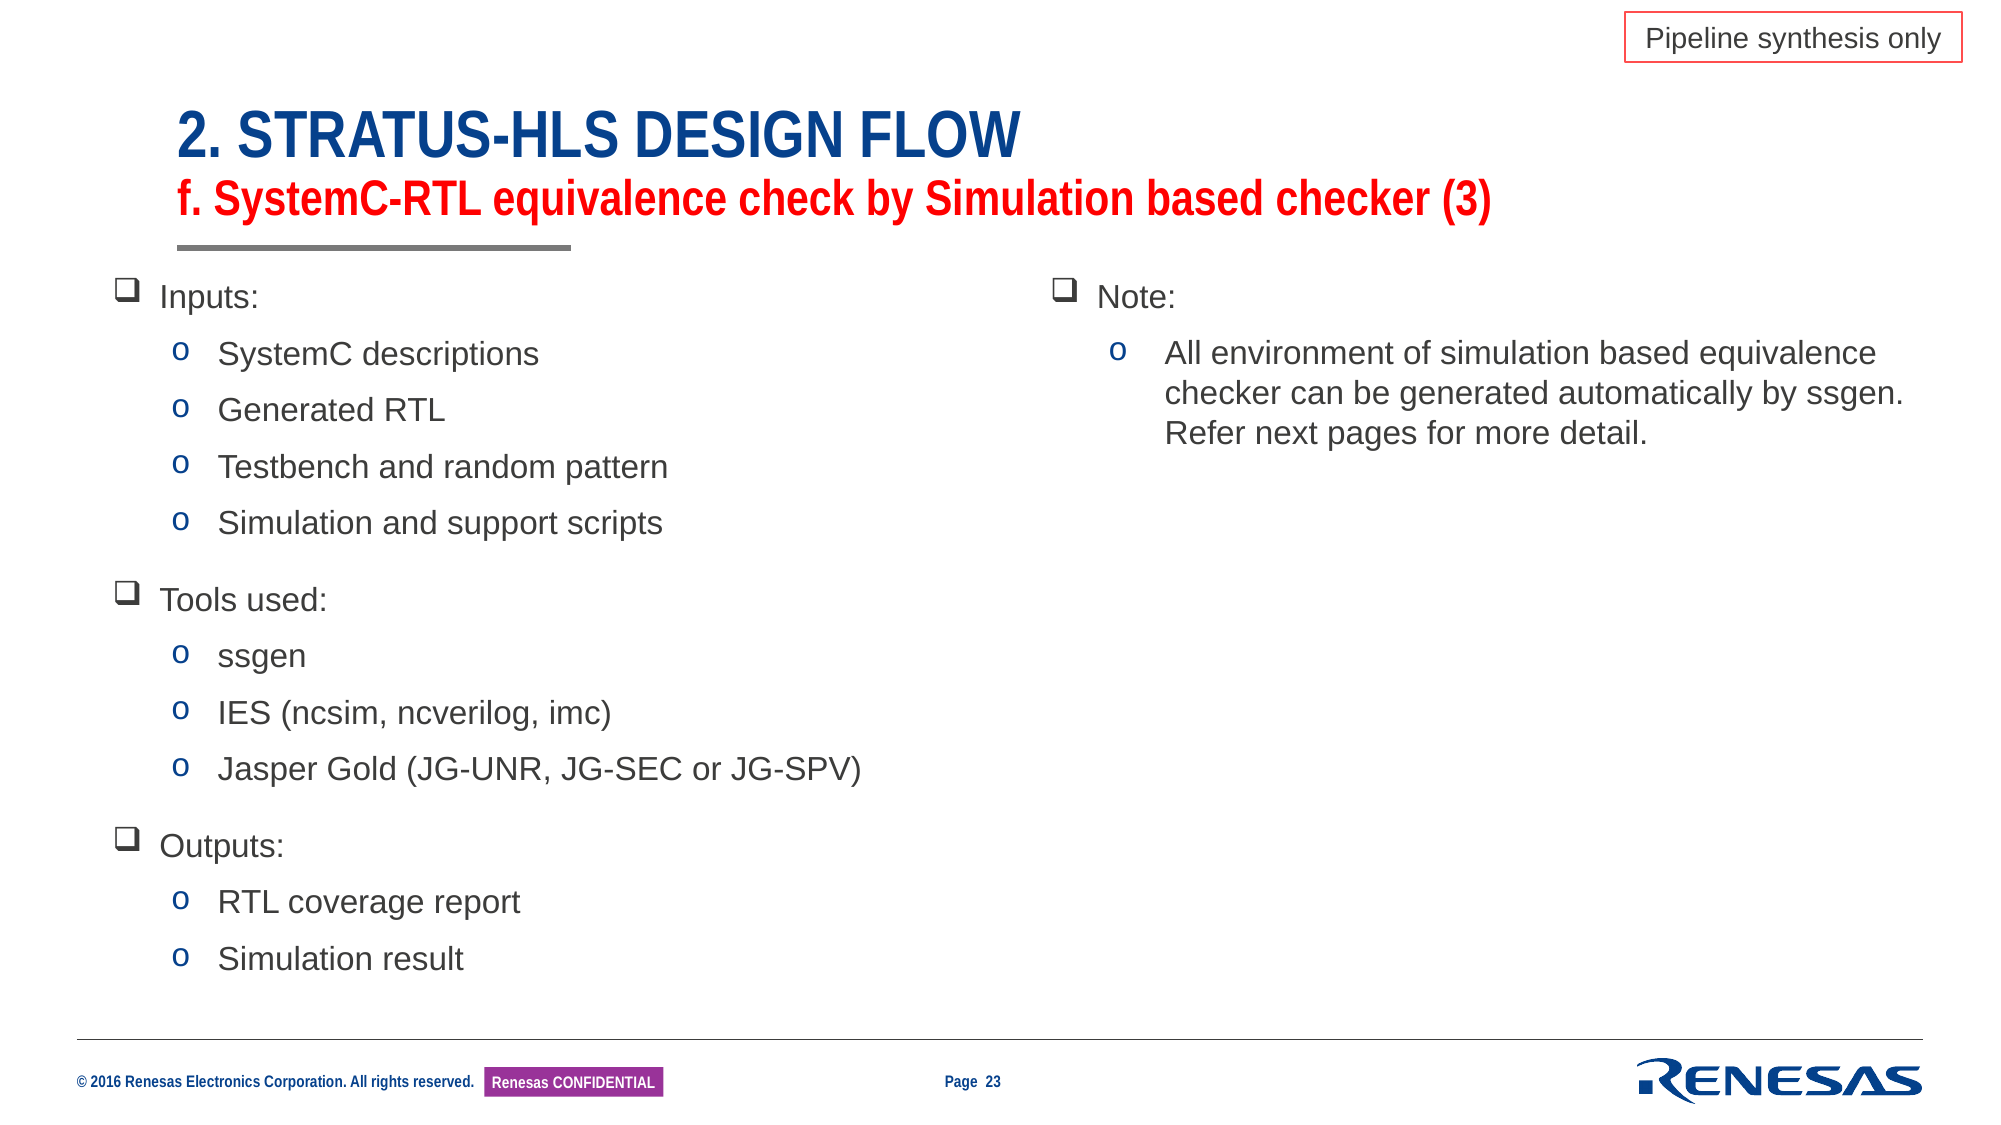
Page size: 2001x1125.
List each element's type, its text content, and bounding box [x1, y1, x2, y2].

title 2. STRATUS-HLS DESIGN FLOW f. SystemC-RTL equivalence check by Simulation based checker (3) [177, 99, 1654, 227]
list Inputs: SystemC descriptions Generated RTL Testbench and random pattern Simulation and support scripts Tools used: ssgen IES (ncsim, ncverilog, imc) Jasper Gold (JG-UNR, JG-SEC or JG-SPV) Outputs: RTL coverage report Simulation result [112, 275, 900, 986]
slide_number Page 23 [944, 1070, 1056, 1091]
text_box Pipeline synthesis only [1625, 12, 1963, 63]
picture [1637, 1058, 1922, 1104]
text_box Note: All environment of simulation based equivalence checker can be generated automatically by ssgen. Refer next pages for more detail. [1049, 274, 1938, 508]
